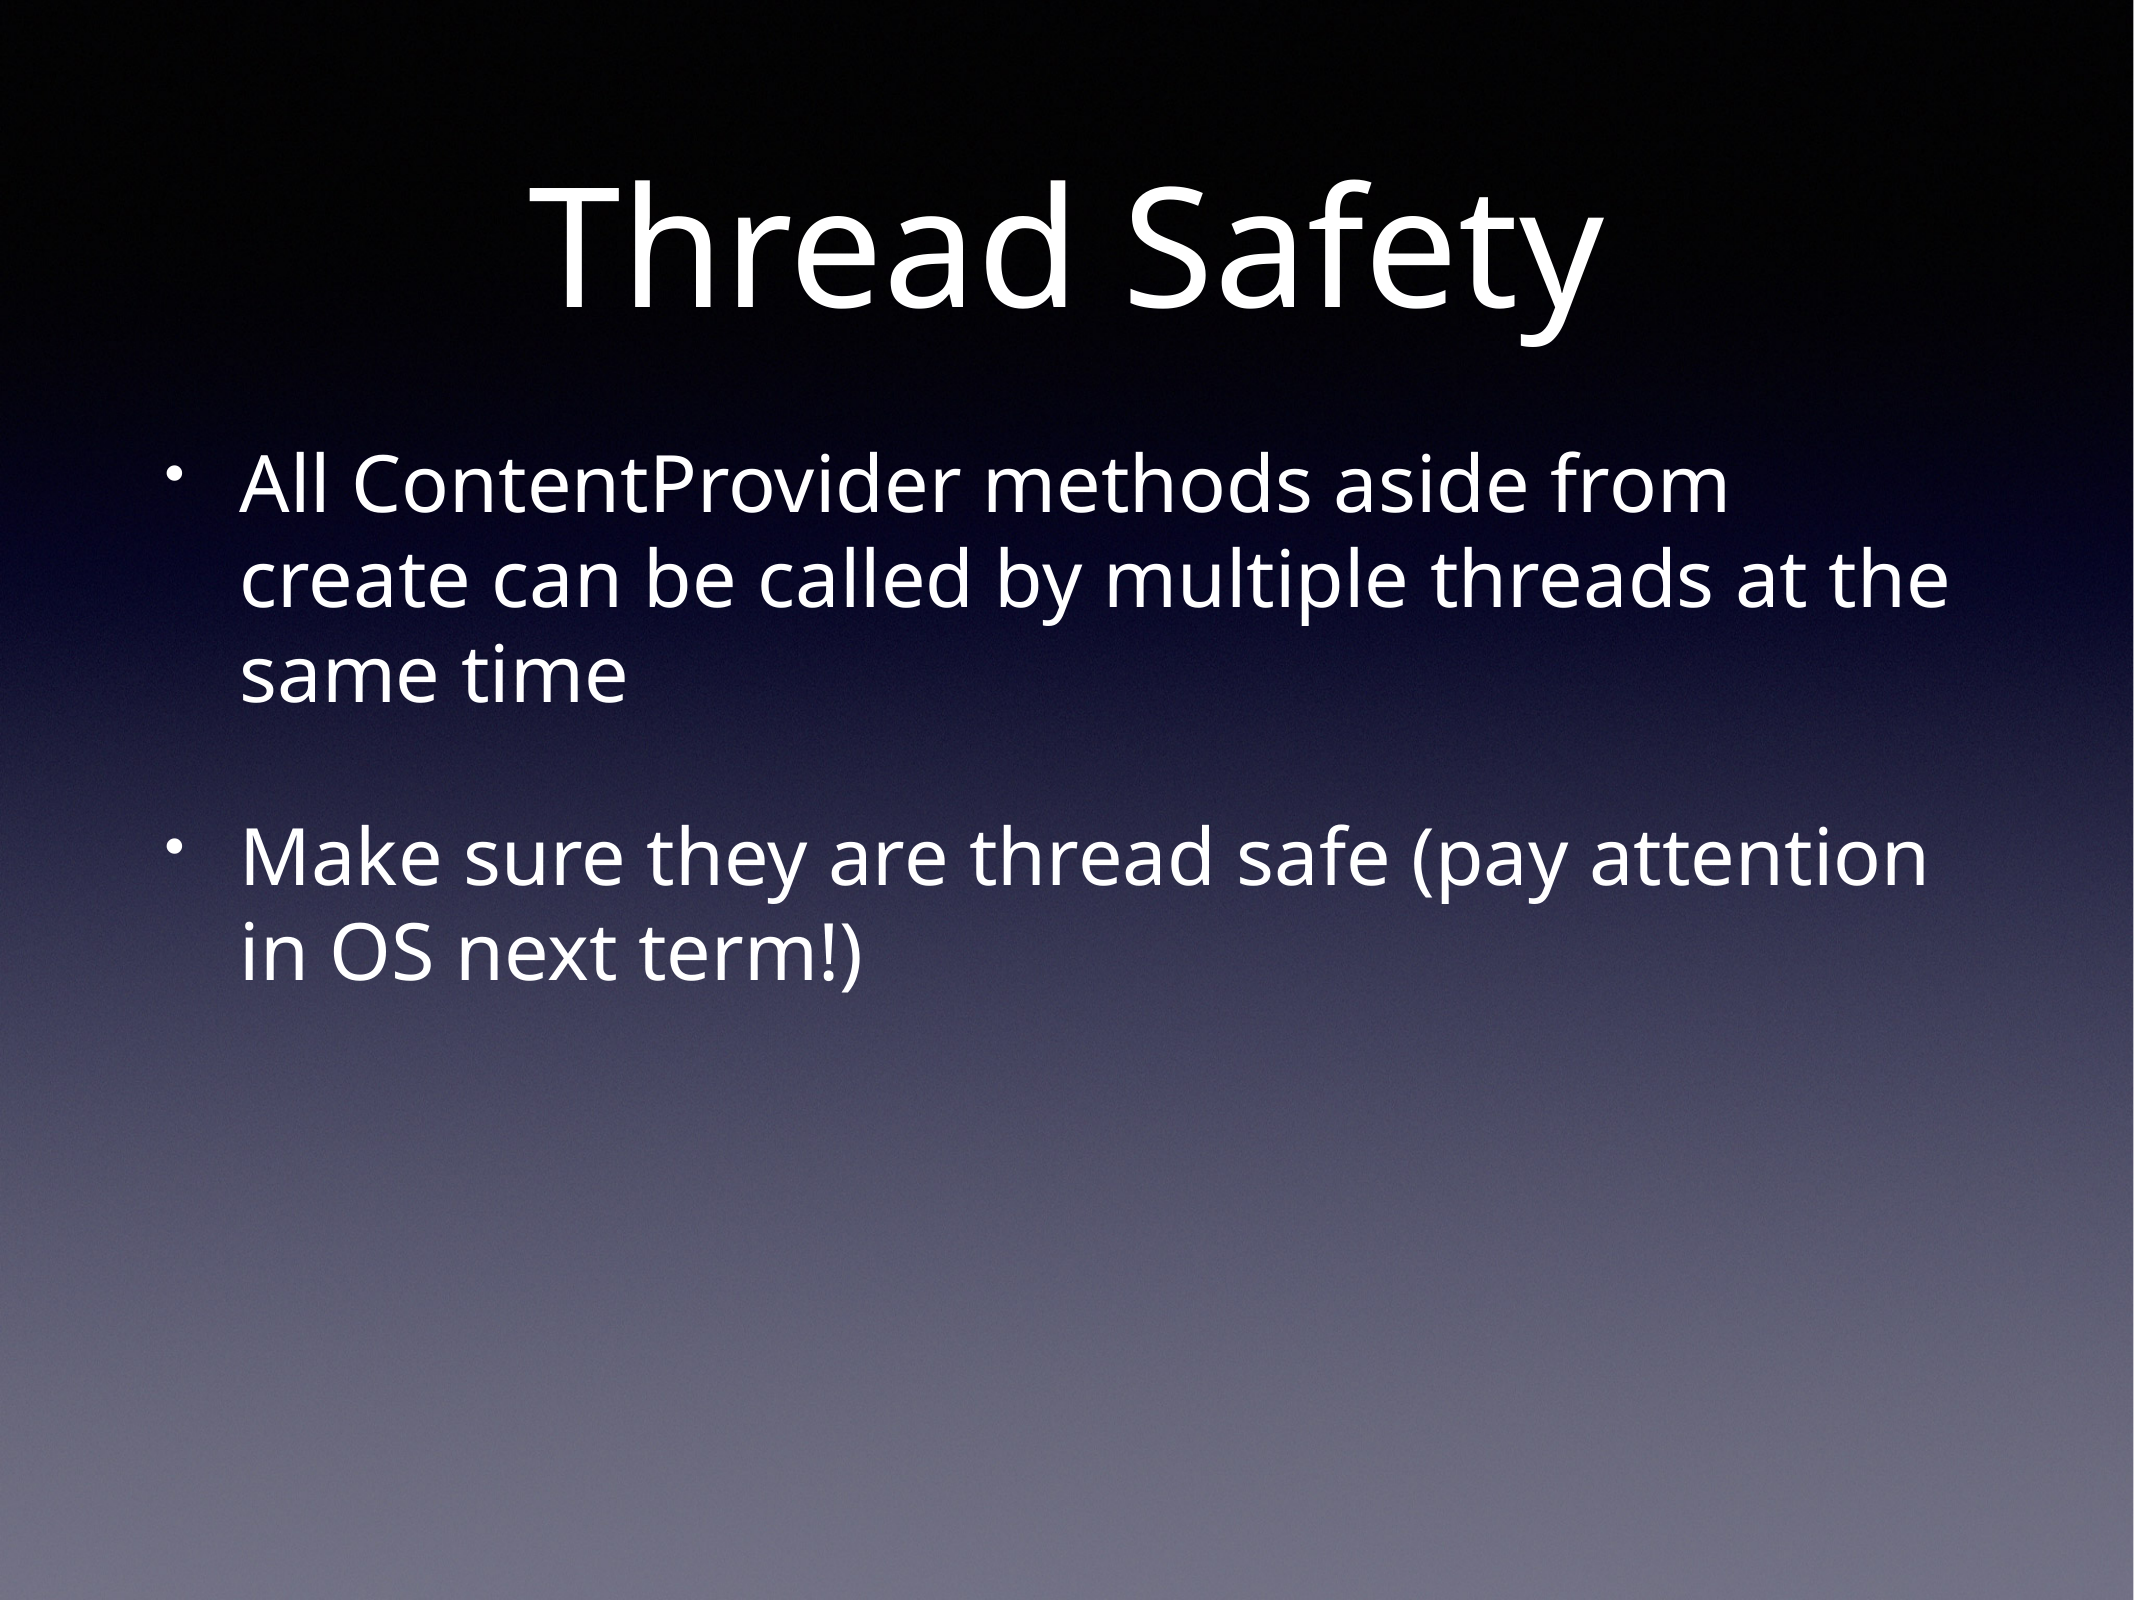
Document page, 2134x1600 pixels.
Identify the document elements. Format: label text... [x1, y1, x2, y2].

title Thread Safety [155, 66, 1978, 416]
picture [0, 0, 2134, 1600]
list All ContentProvider methods aside from create can be called by multiple threads at the same time Make sure they are thread safe (pay attention in OS next term!) [155, 424, 1978, 1457]
